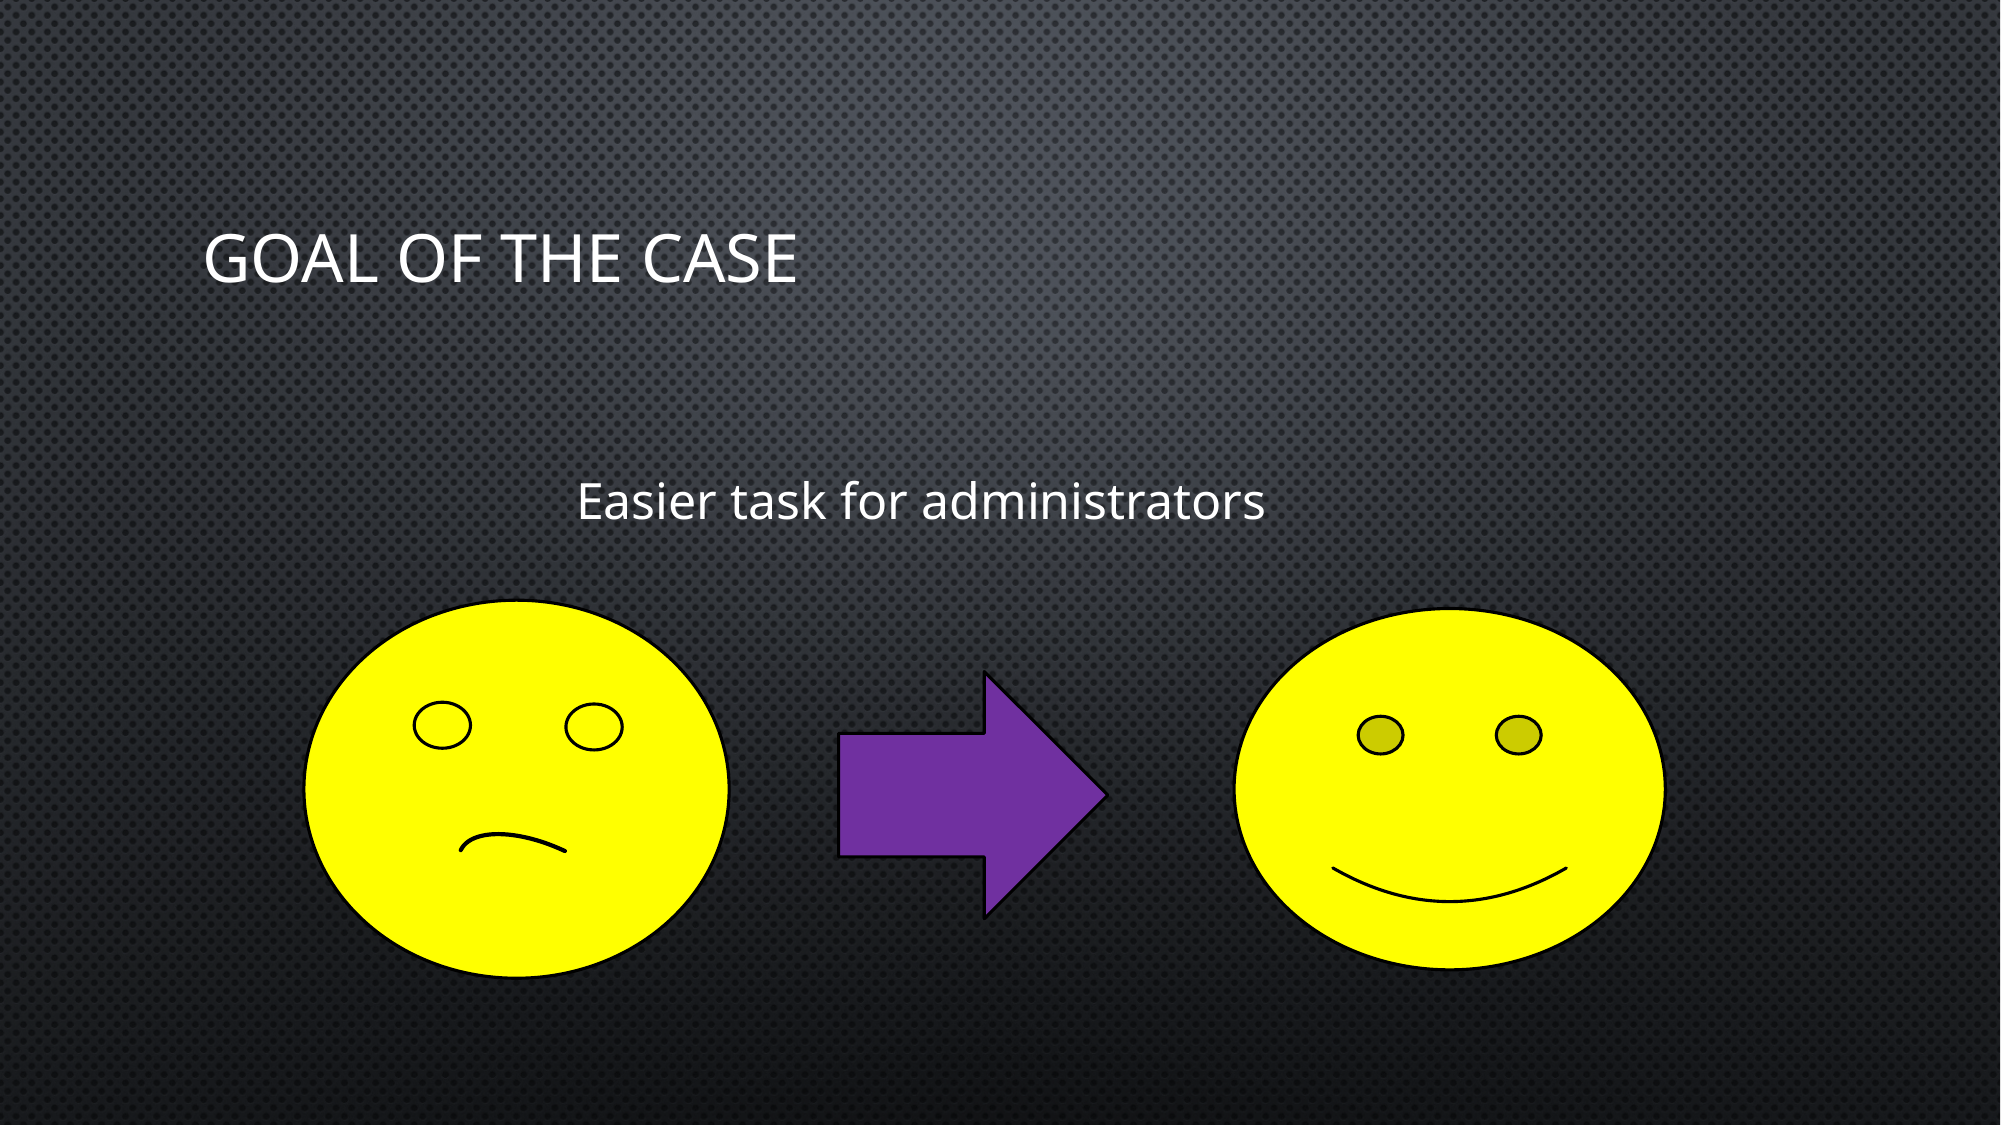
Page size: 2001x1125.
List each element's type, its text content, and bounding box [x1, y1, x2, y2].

text_box [458, 831, 567, 891]
text_box Easier task for administrators [561, 461, 1282, 537]
title Goal of the case [187, 99, 1813, 413]
text_box [1232, 606, 1667, 972]
text_box [302, 598, 731, 980]
text_box [837, 670, 1109, 921]
text_box [412, 700, 473, 750]
text_box [564, 702, 624, 752]
